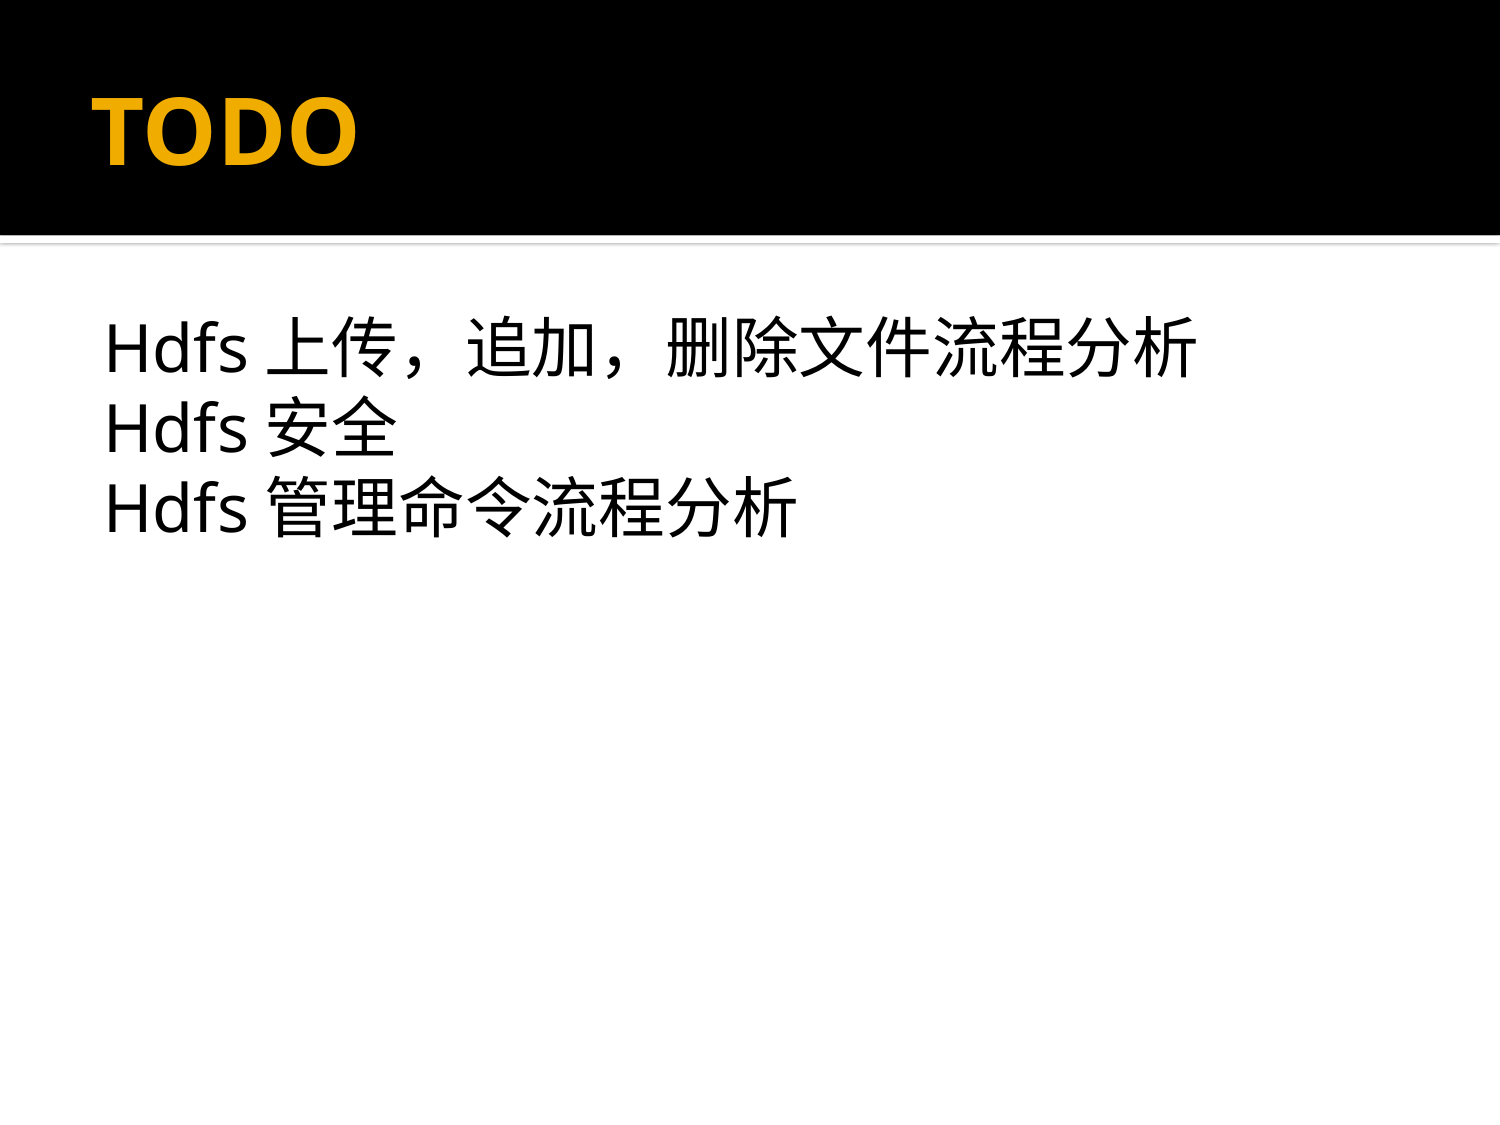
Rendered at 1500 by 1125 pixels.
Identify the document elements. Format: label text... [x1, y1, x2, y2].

title TODO [75, 25, 1425, 231]
list Hdfs上传，追加，删除文件流程分析 Hdfs安全 Hdfs管理命令流程分析 [75, 291, 1425, 1050]
